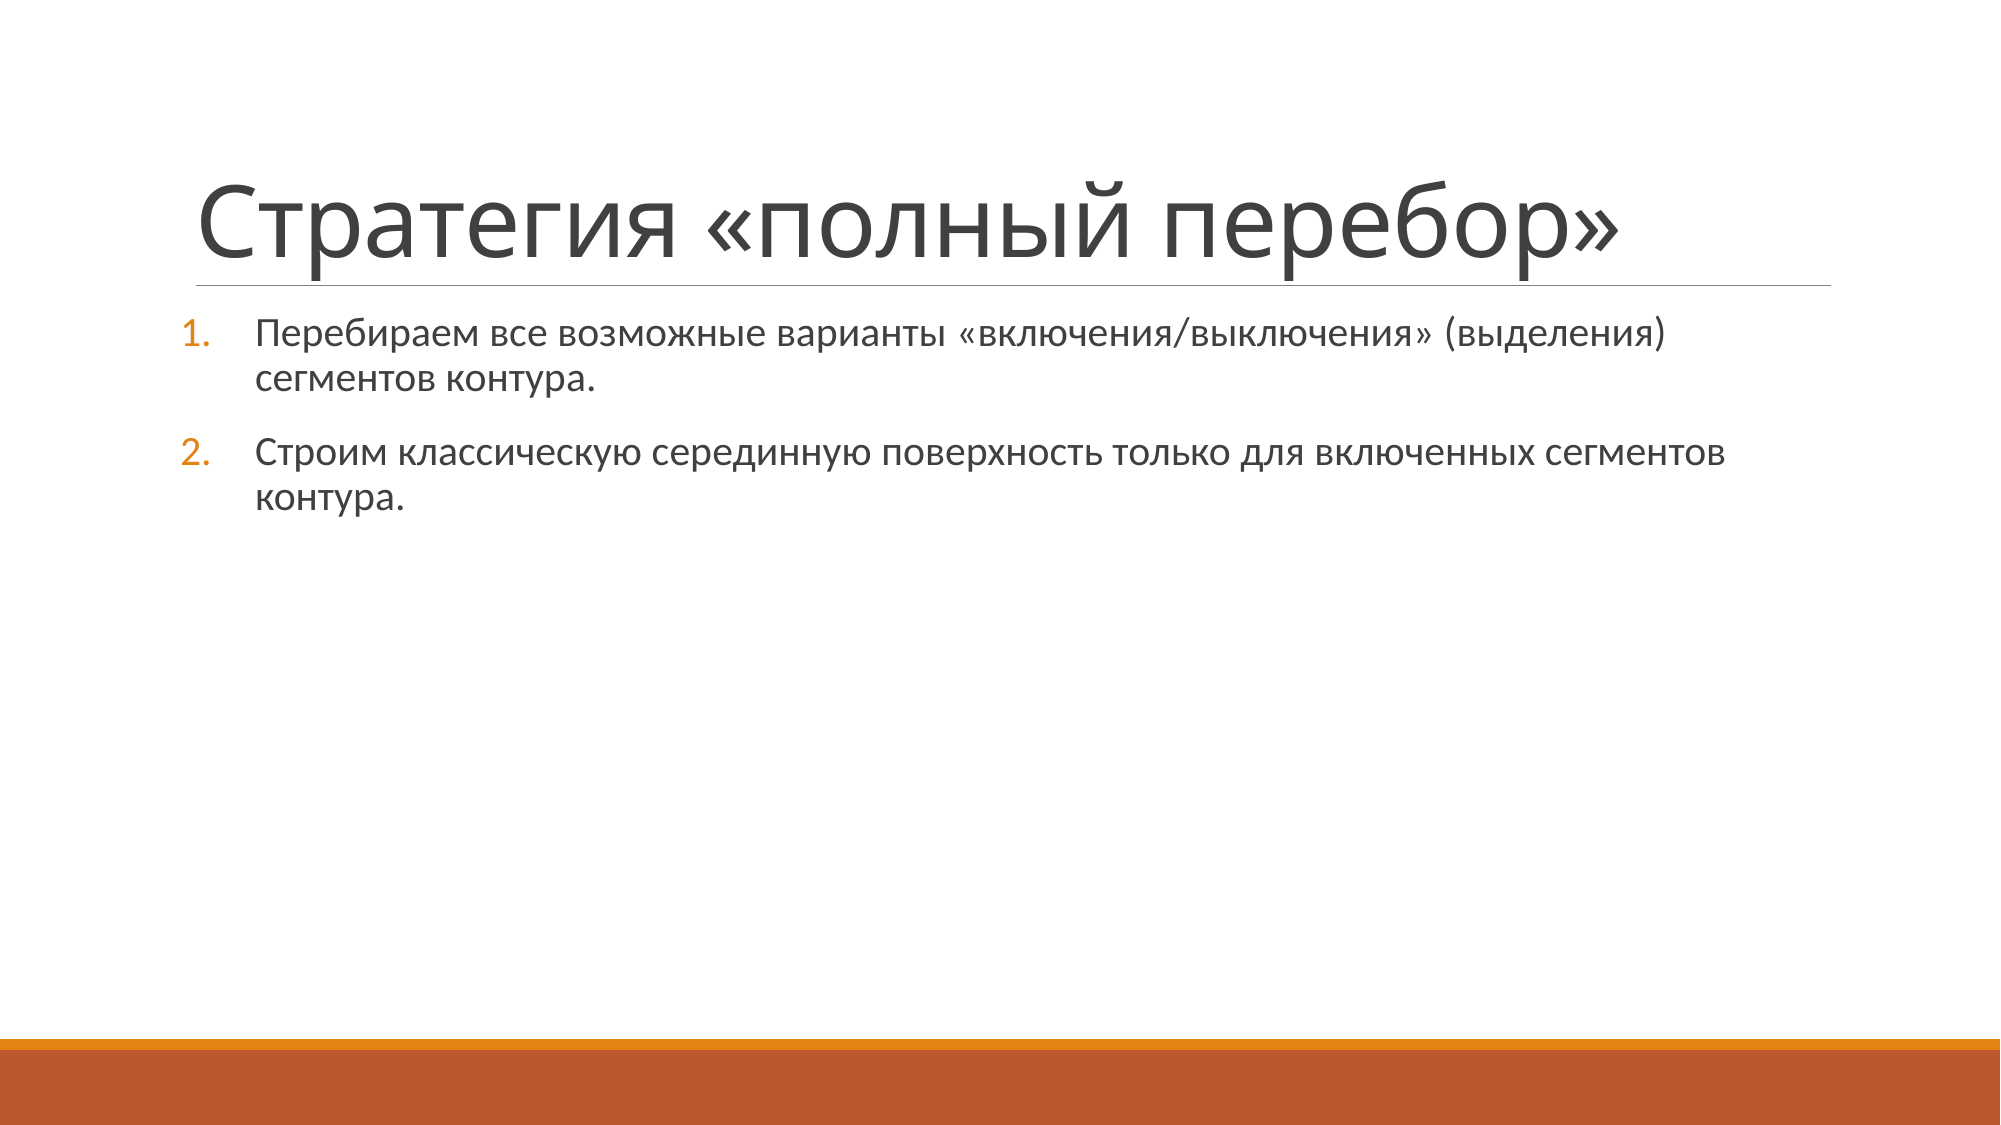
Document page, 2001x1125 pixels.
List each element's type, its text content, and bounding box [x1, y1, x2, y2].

list Перебираем все возможные варианты «включения/выключения» (выделения) сегментов контура. Строим классическую серединную поверхность только для включенных сегментов контура. [180, 302, 1830, 963]
title Стратегия «полный перебор» [180, 47, 1830, 285]
